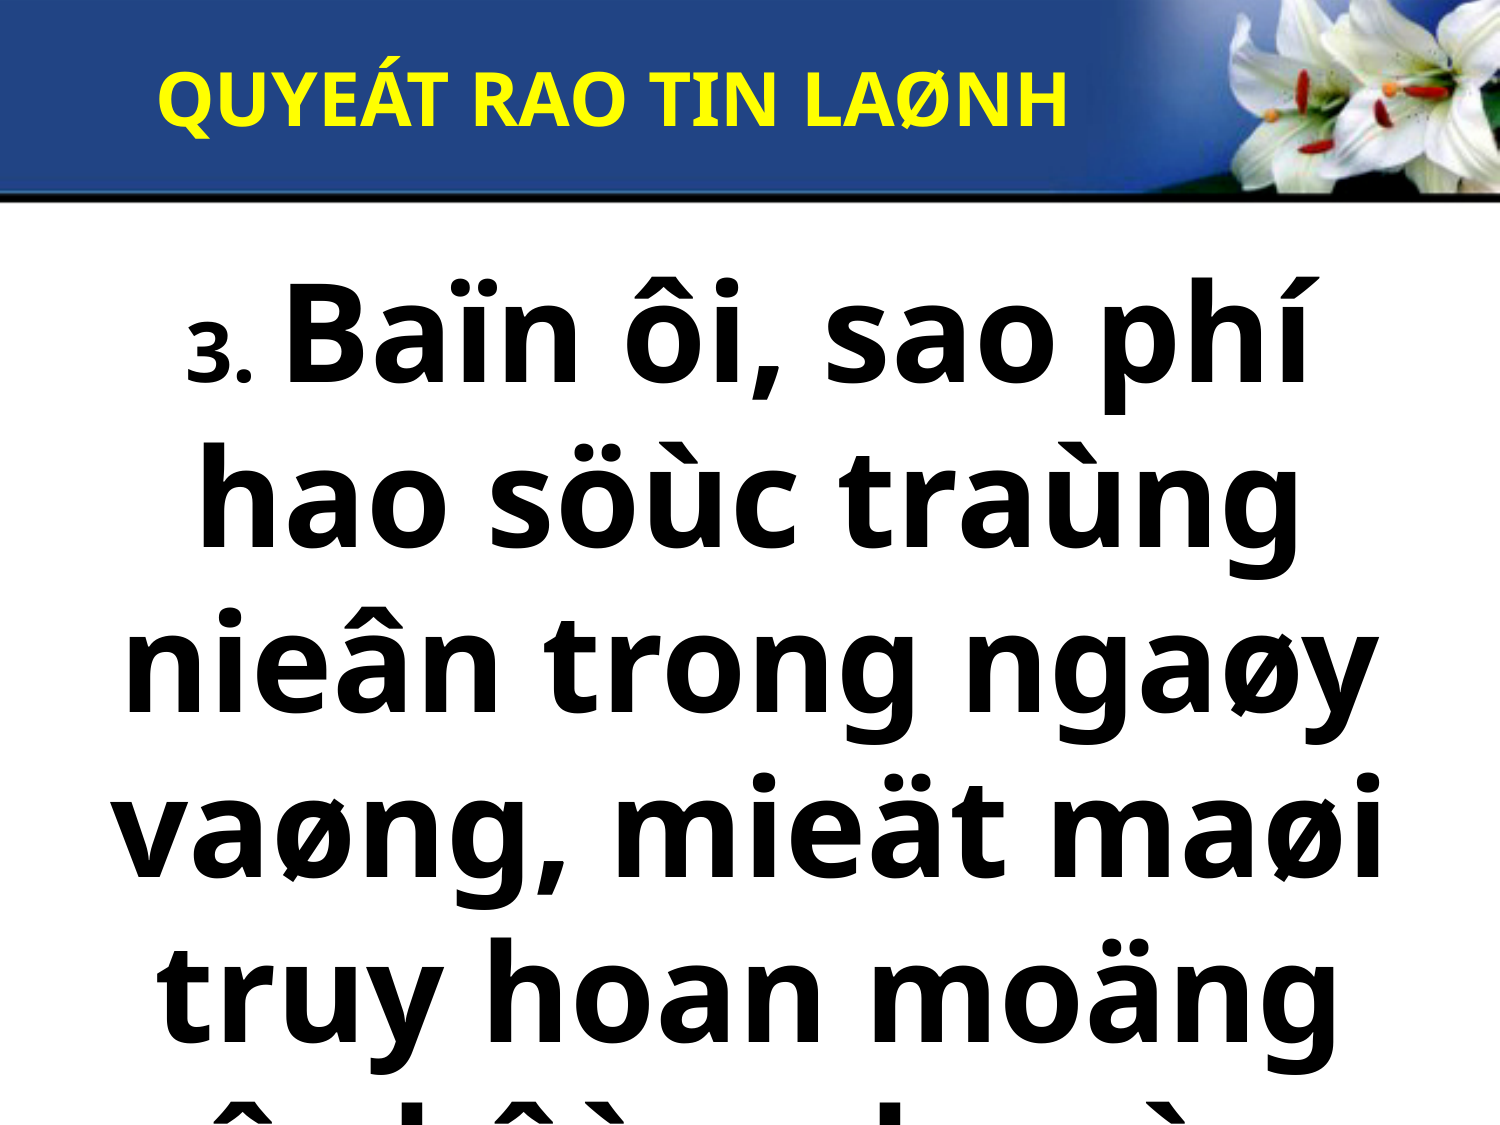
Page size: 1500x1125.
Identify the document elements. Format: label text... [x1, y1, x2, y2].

text_box 3. Baïn ôi, sao phí hao söùc traùng nieân trong ngaøy vaøng, mieät maøi truy hoan moäng mô chôùp nhoaùng. [50, 237, 1450, 1125]
picture [0, 0, 1500, 1125]
text_box QUYEÁT RAO TIN LAØNH [0, 43, 1228, 149]
